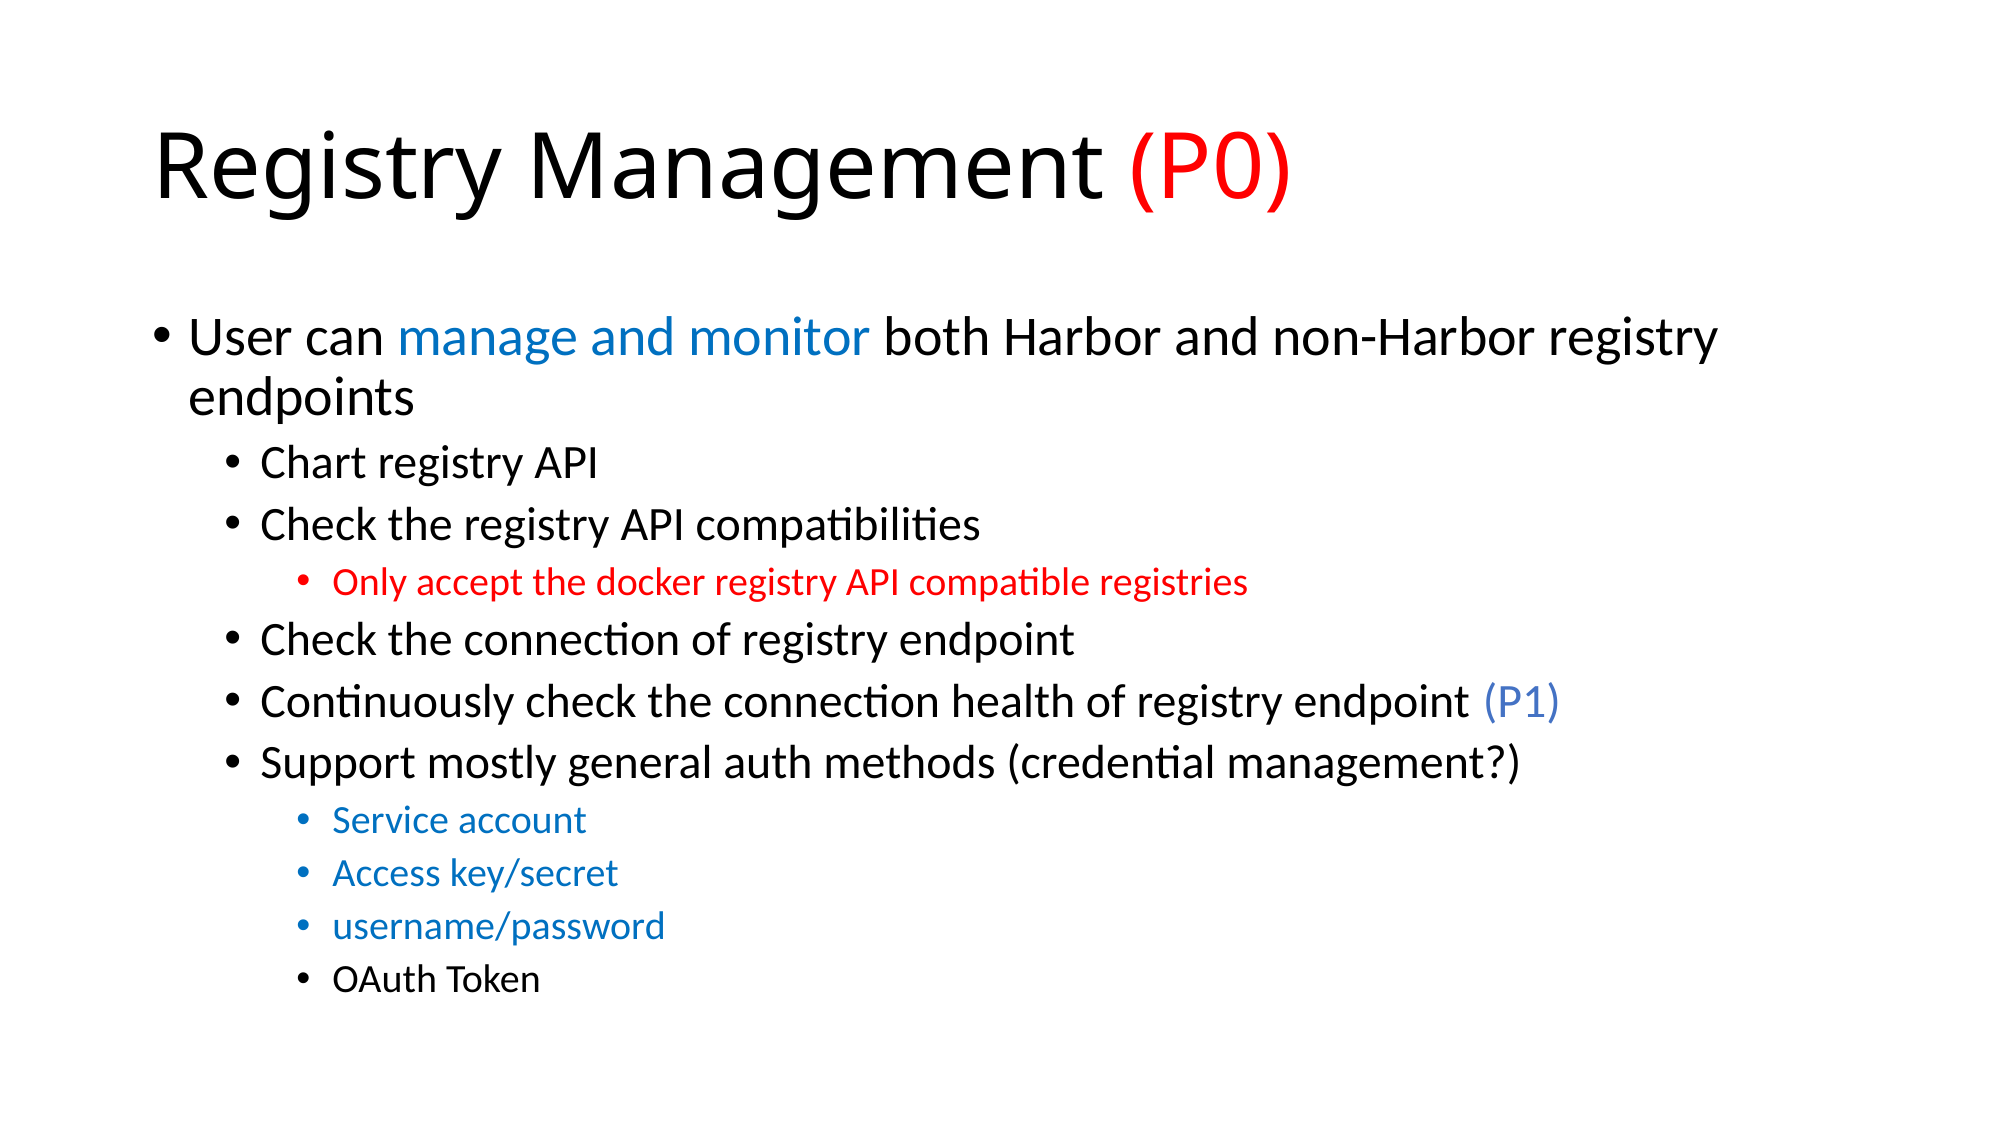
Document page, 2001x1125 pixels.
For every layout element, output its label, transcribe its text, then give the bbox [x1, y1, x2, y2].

title Registry Management (P0) [137, 59, 1863, 278]
list User can manage and monitor both Harbor and non-Harbor registry endpoints Chart registry API Check the registry API compatibilities Only accept the docker registry API compatible registries Check the connection of registry endpoint Continuously check the connection health of registry endpoint (P1) Support mostly general auth methods (credential management?) Service account Access key/secret username/password OAuth Token [137, 299, 1863, 1014]
